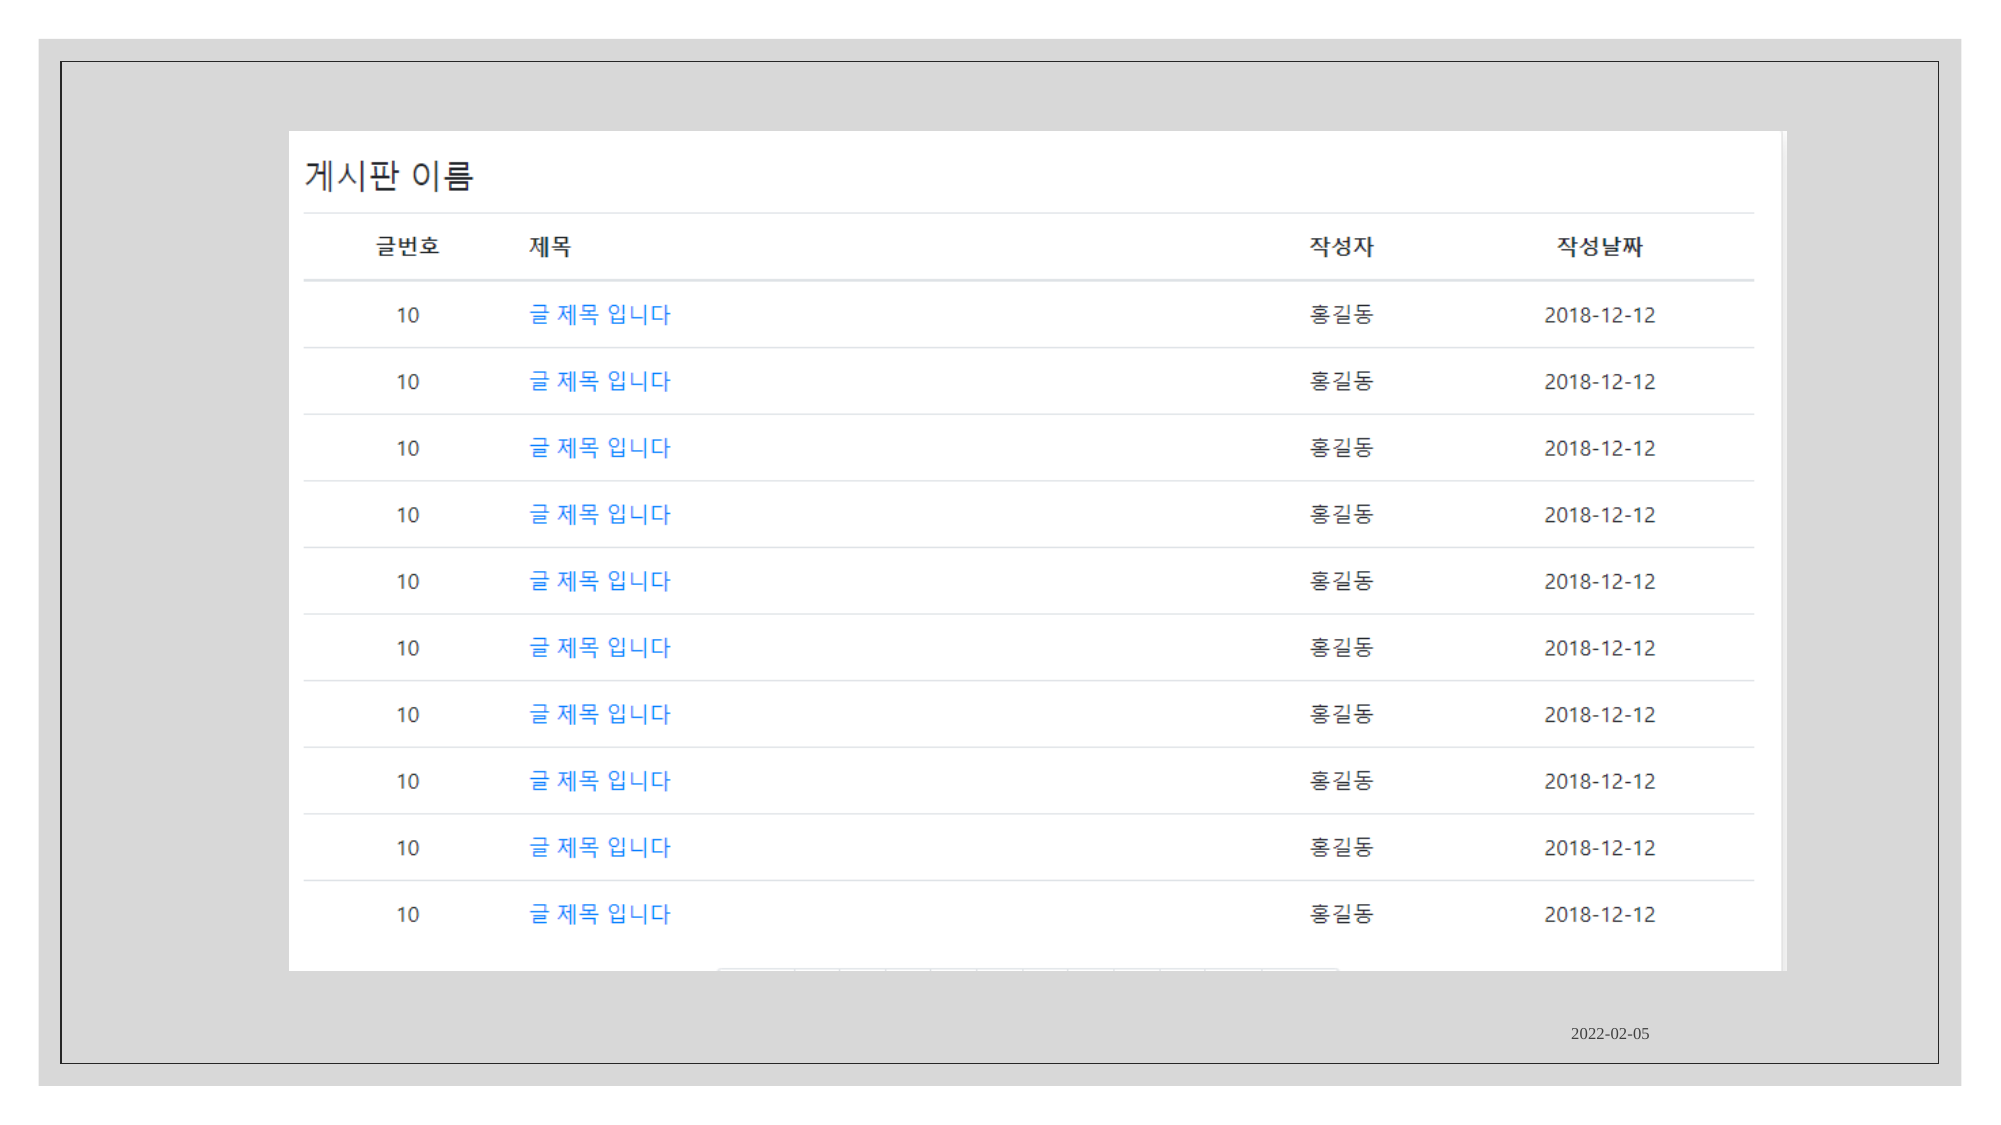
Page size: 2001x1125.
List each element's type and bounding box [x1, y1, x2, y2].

slide_number [1190, 990, 1665, 1050]
list [289, 131, 1787, 971]
